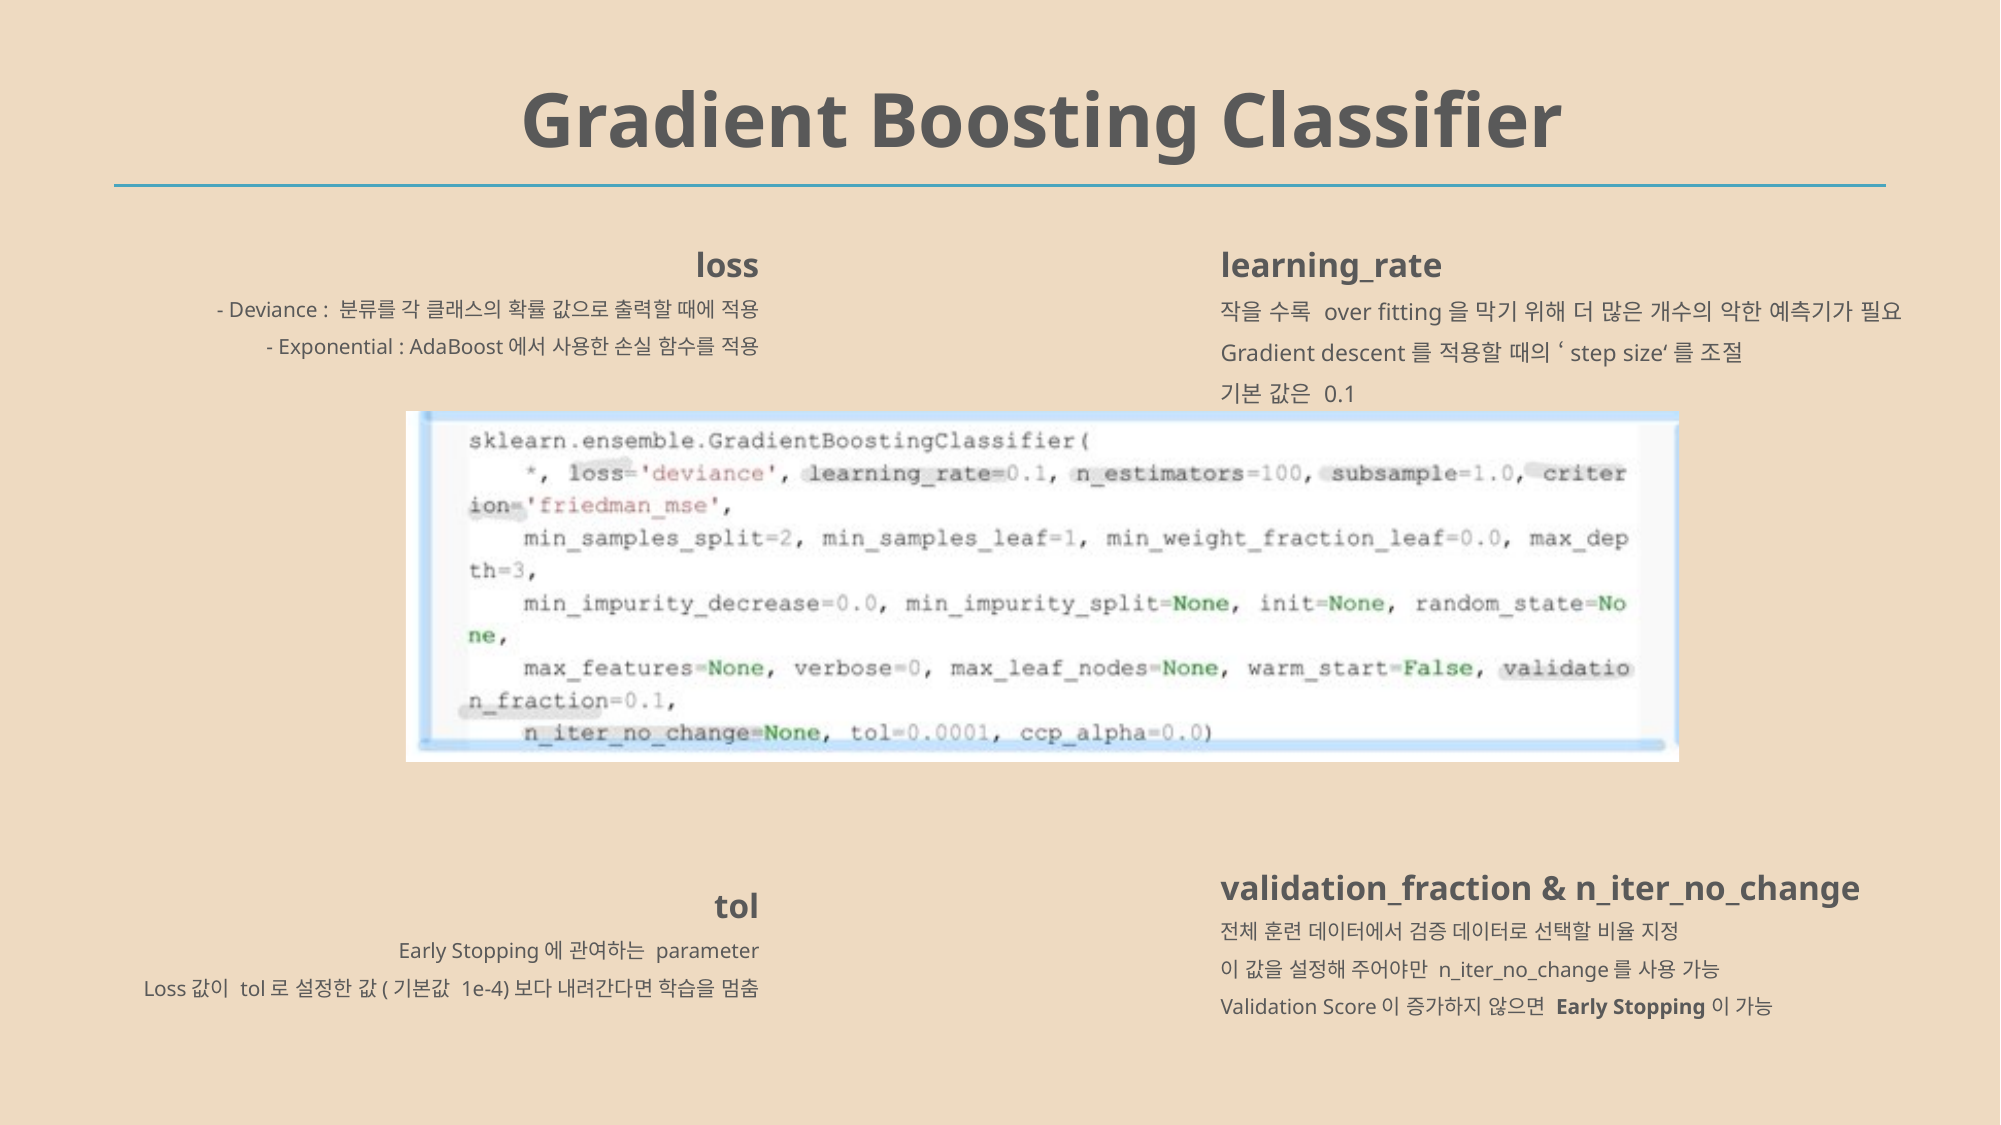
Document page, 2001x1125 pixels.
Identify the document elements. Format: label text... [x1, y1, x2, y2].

text_box learning_rate 작을 수록 over fitting을 막기 위해 더 많은 개수의 악한 예측기가 필요 Gradient descent를 적용할 때의 ‘step size‘를 조절 기본 값은 0.1 [1205, 216, 1964, 415]
text_box tol Early Stopping에 관여하는 parameter Loss값이 tol로 설정한 값(기본값 1e-4)보다 내려간다면 학습을 멈춤 [93, 858, 775, 1008]
text_box loss - Deviance : 분류를 각 클래스의 확률 값으로 출력할 때에 적용 - Exponential : AdaBoost에서 사용한 손실 함수를 적용 [0, 216, 775, 366]
picture [405, 411, 1680, 762]
text_box validation_fraction & n_iter_no_change 전체 훈련 데이터에서 검증 데이터로 선택할 비율 지정 이 값을 설정해 주어야만 n_iter_no_change를 사용 가능 Validation Score이 증가하지 않으면 Early Stopping이 가능 [1205, 839, 1943, 1064]
text_box Gradient Boosting Classifier [468, 20, 1617, 170]
